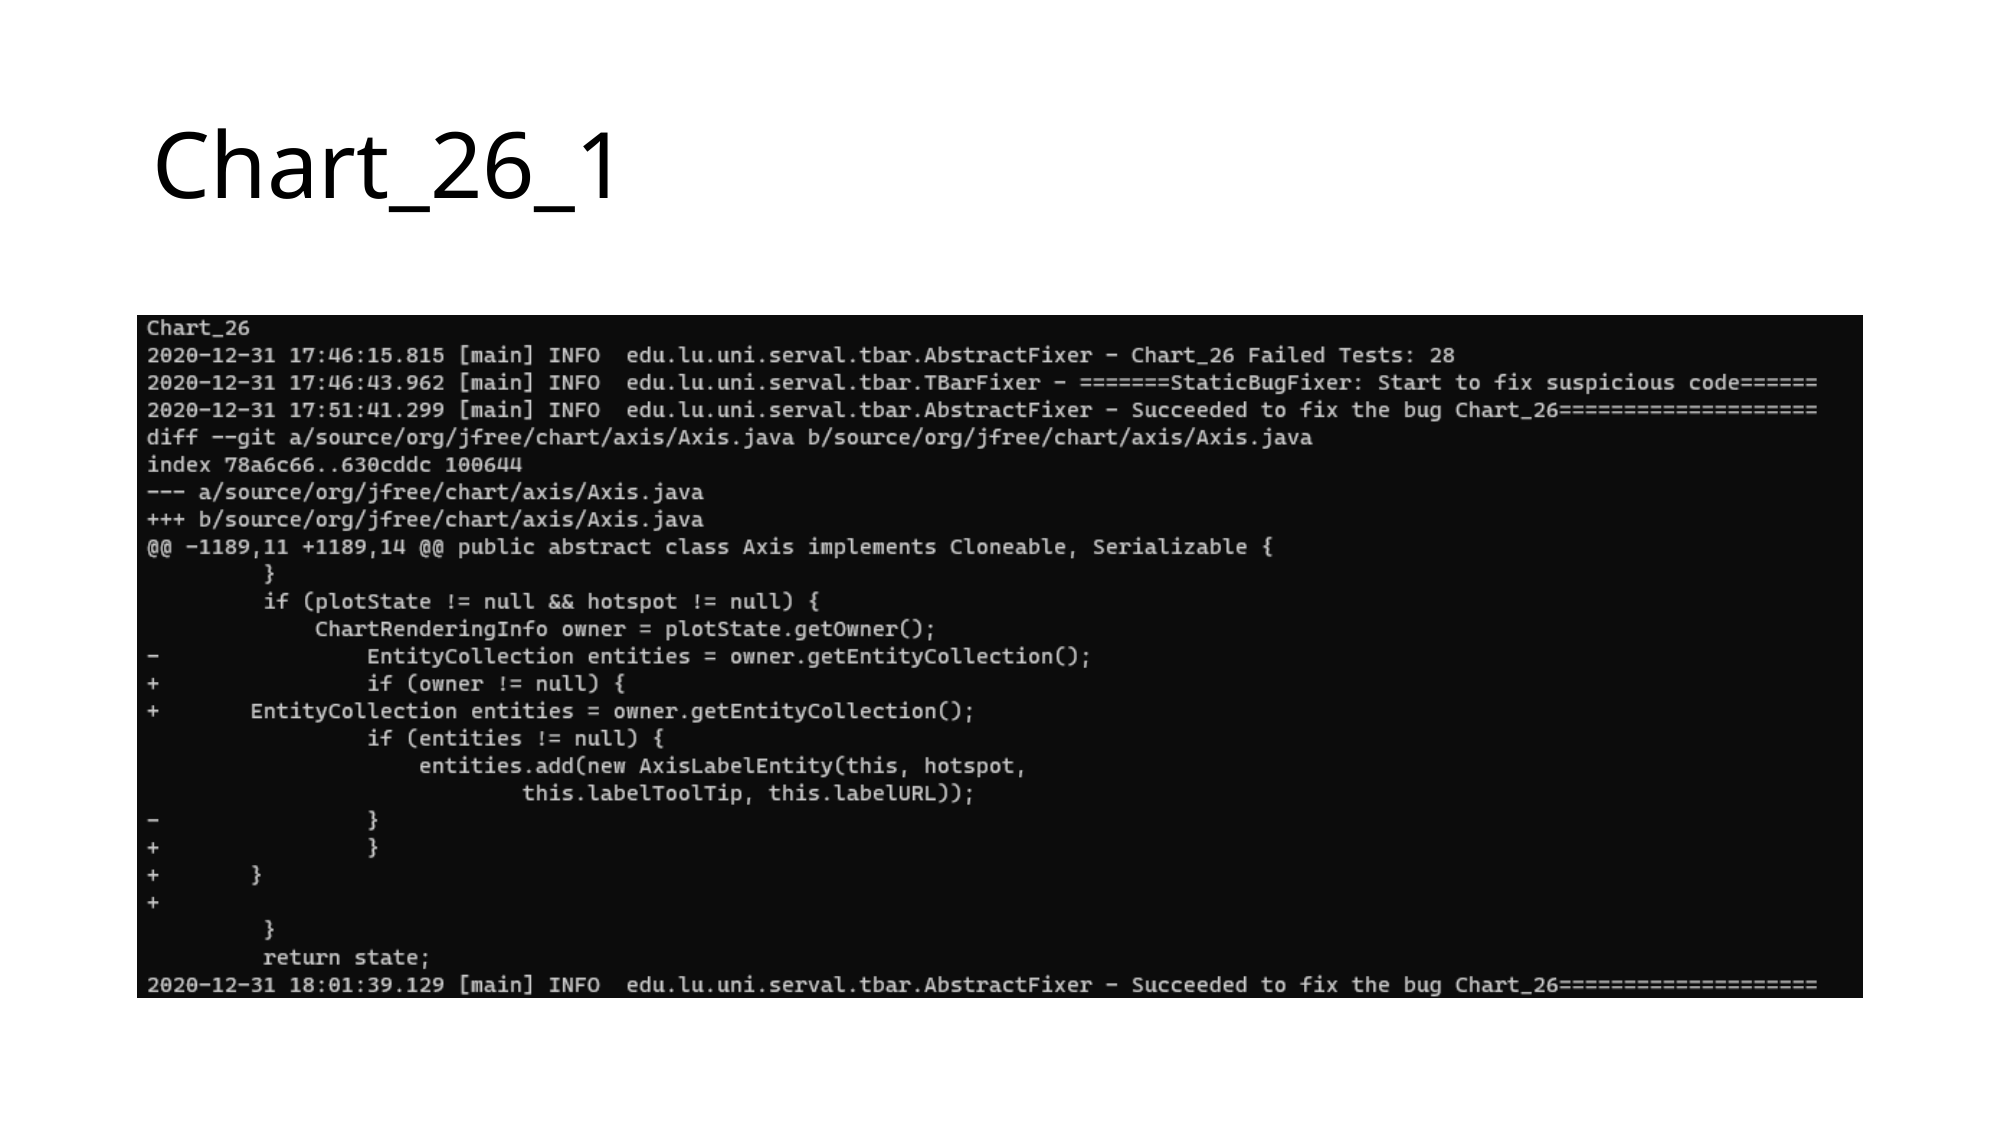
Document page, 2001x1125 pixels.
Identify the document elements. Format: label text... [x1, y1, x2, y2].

title Chart_26_1 [137, 59, 1863, 278]
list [137, 315, 1863, 998]
